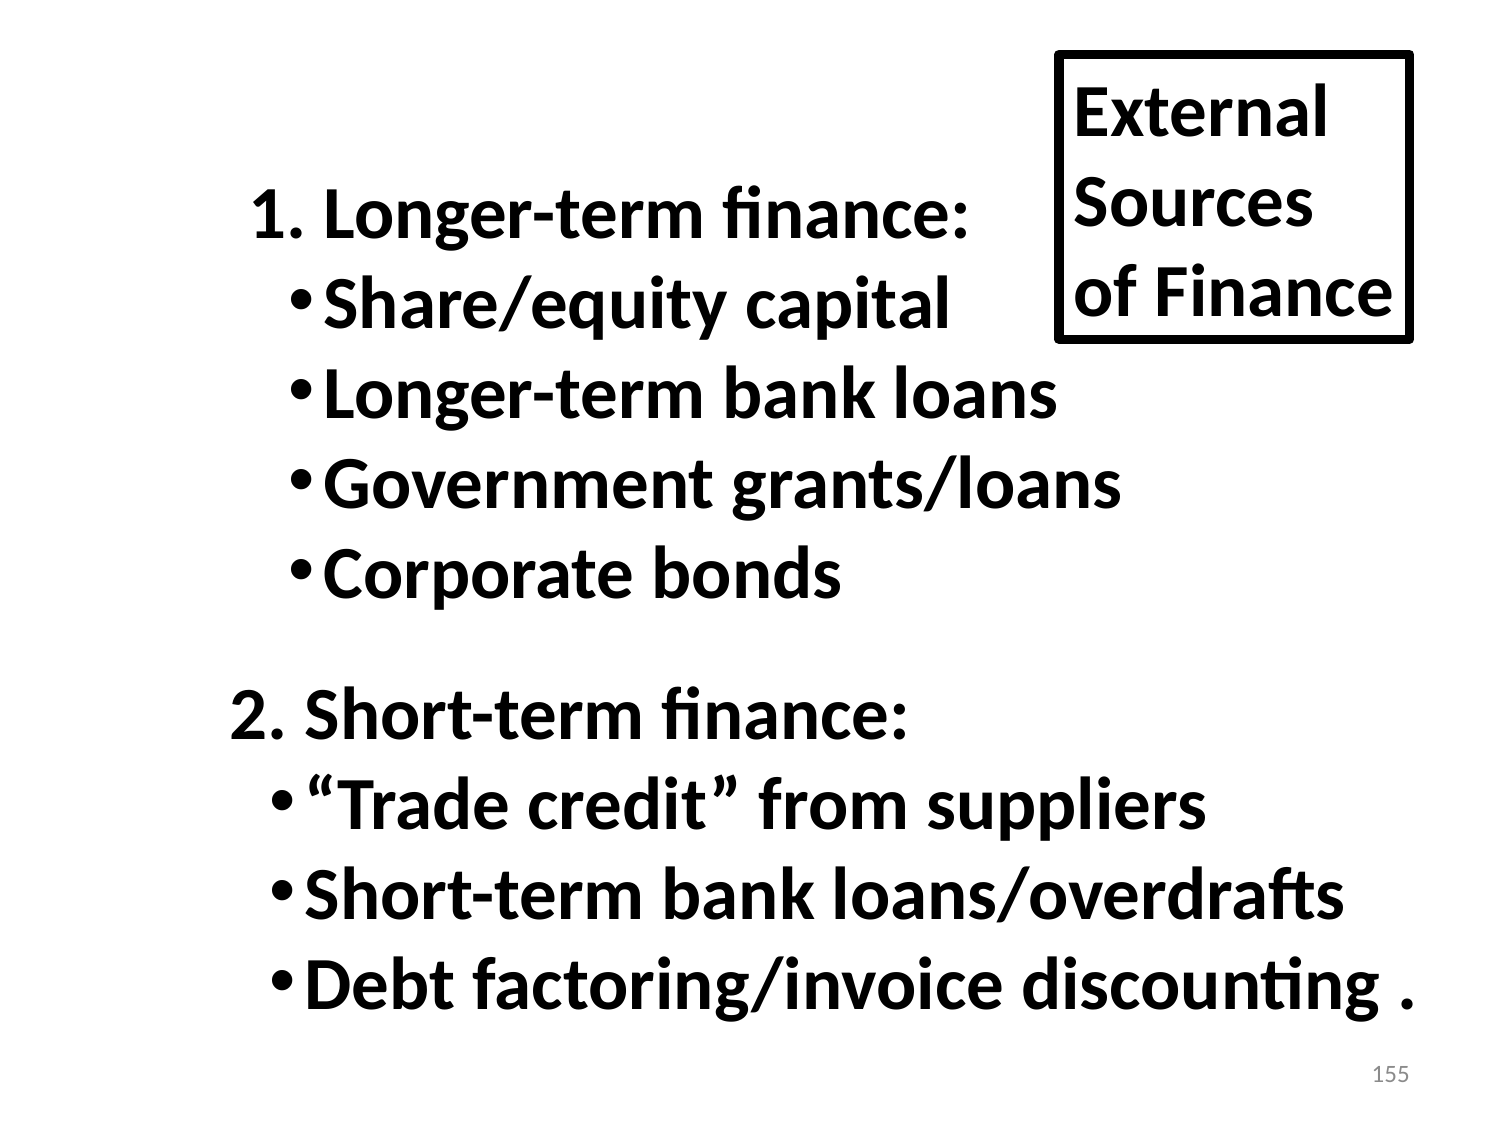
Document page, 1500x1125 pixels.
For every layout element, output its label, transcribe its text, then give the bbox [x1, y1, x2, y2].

text_box 1. Longer-term finance: Share/equity capital Longer-term bank loans Government grants/loans Corporate bonds [83, 66, 1139, 656]
slide_number 155 [1074, 1042, 1425, 1103]
text_box 2. Short-term finance: “Trade credit” from suppliers Short-term bank loans/overdrafts Debt factoring/invoice discounting . [64, 656, 1500, 1032]
text_box External Sources of Finance [1059, 54, 1410, 340]
